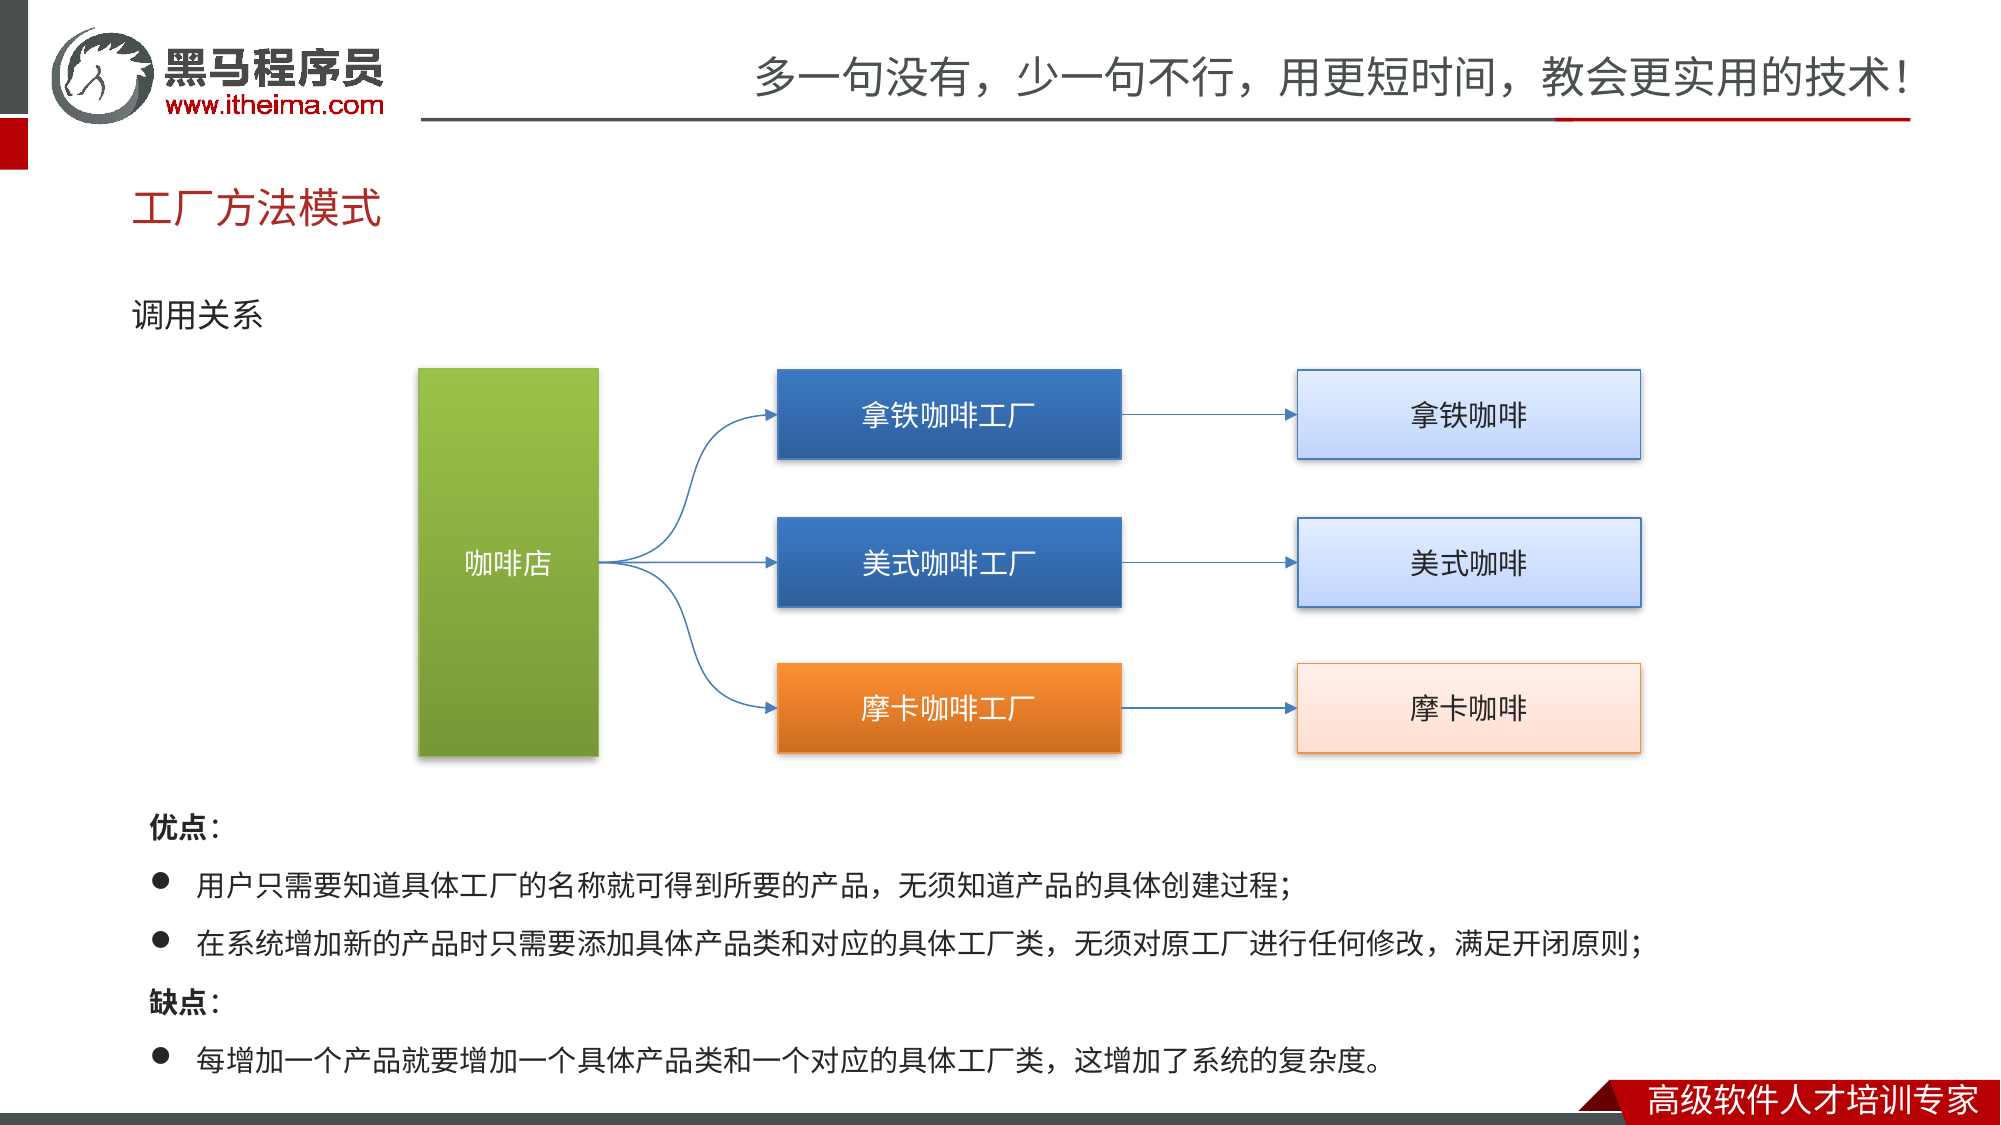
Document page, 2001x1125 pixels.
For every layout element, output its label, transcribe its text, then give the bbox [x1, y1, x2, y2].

text_box 拿铁咖啡 [1297, 369, 1641, 460]
text_box 咖啡店 [418, 368, 599, 757]
picture [50, 26, 384, 125]
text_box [598, 414, 779, 560]
title 工厂方法模式 [116, 164, 1872, 250]
text_box 美式咖啡工厂 [783, 517, 1122, 560]
list 调用关系 [116, 266, 433, 353]
text_box 优点： 用户只需要知道具体工厂的名称就可得到所要的产品，无须知道产品的具体创建过程； 在系统增加新的产品时只需要添加具体产品类和对应的具体工厂类，无须对原工厂进行任何修改，满足开闭原则； 缺点： 每增加一个产品就要增加一个具体产品类和一个对应的具体工厂类，这增加了系统的复杂度。 [135, 784, 1791, 1103]
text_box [598, 562, 1641, 754]
text_box 美式咖啡 [1297, 517, 1642, 562]
text_box 拿铁咖啡工厂 [777, 369, 1122, 460]
